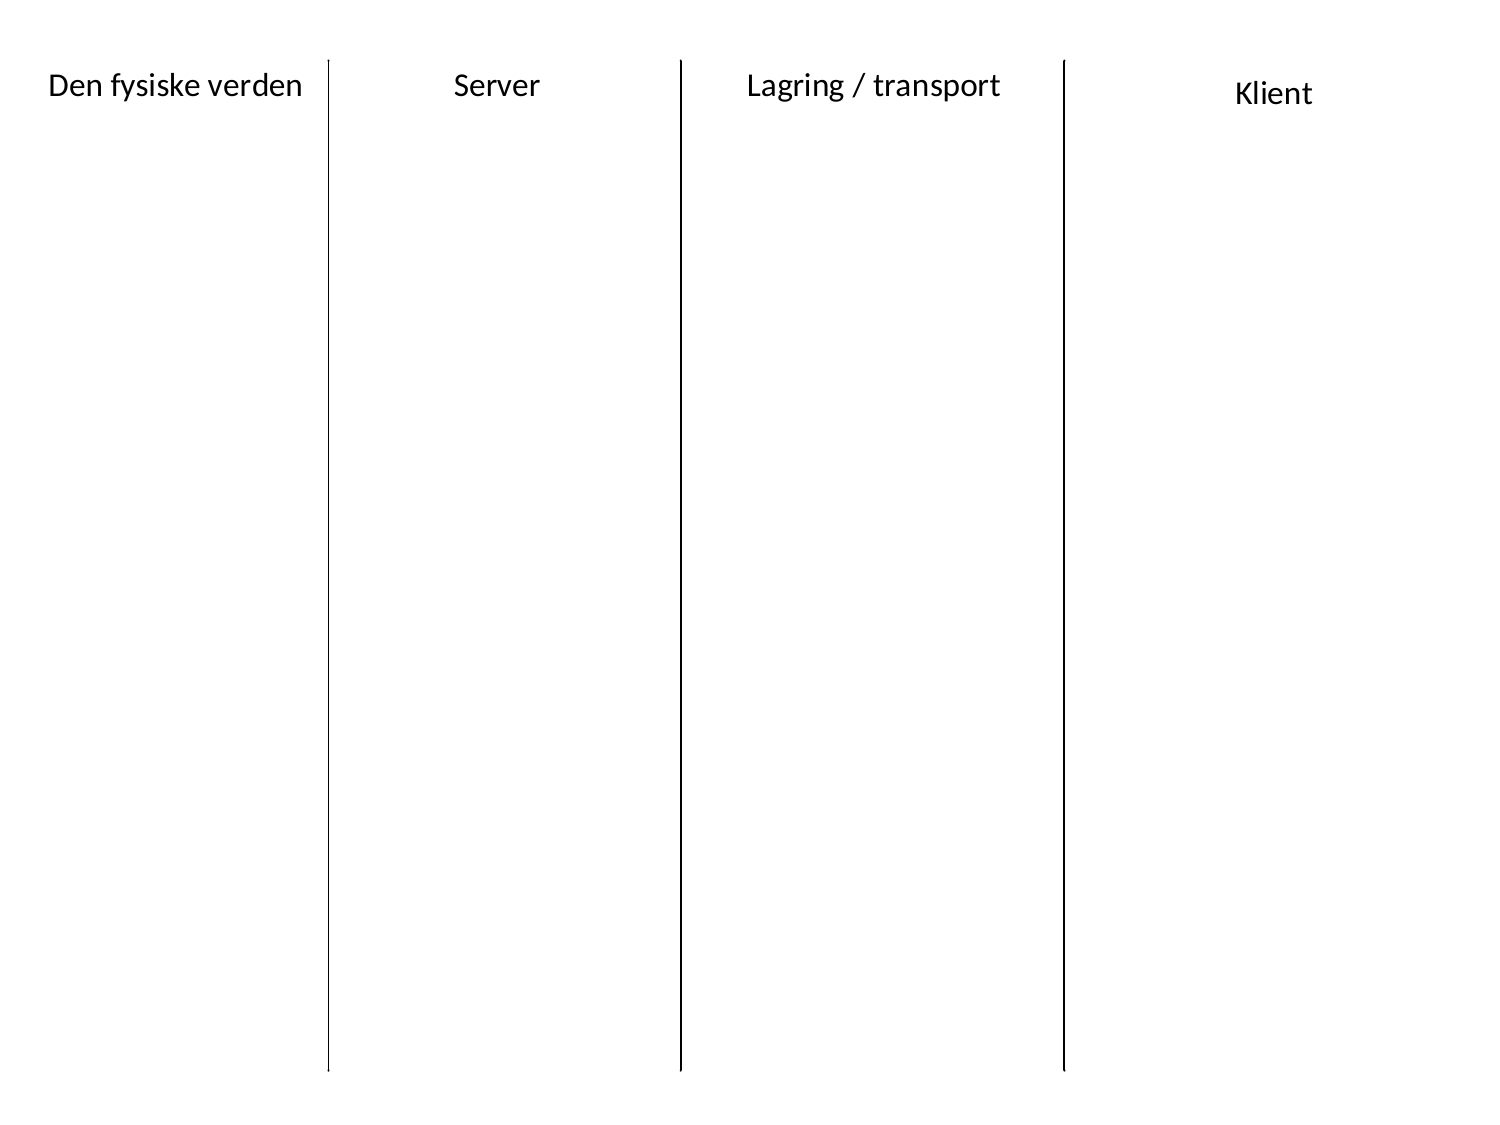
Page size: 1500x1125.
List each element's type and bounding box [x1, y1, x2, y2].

picture [29, 54, 1449, 1073]
